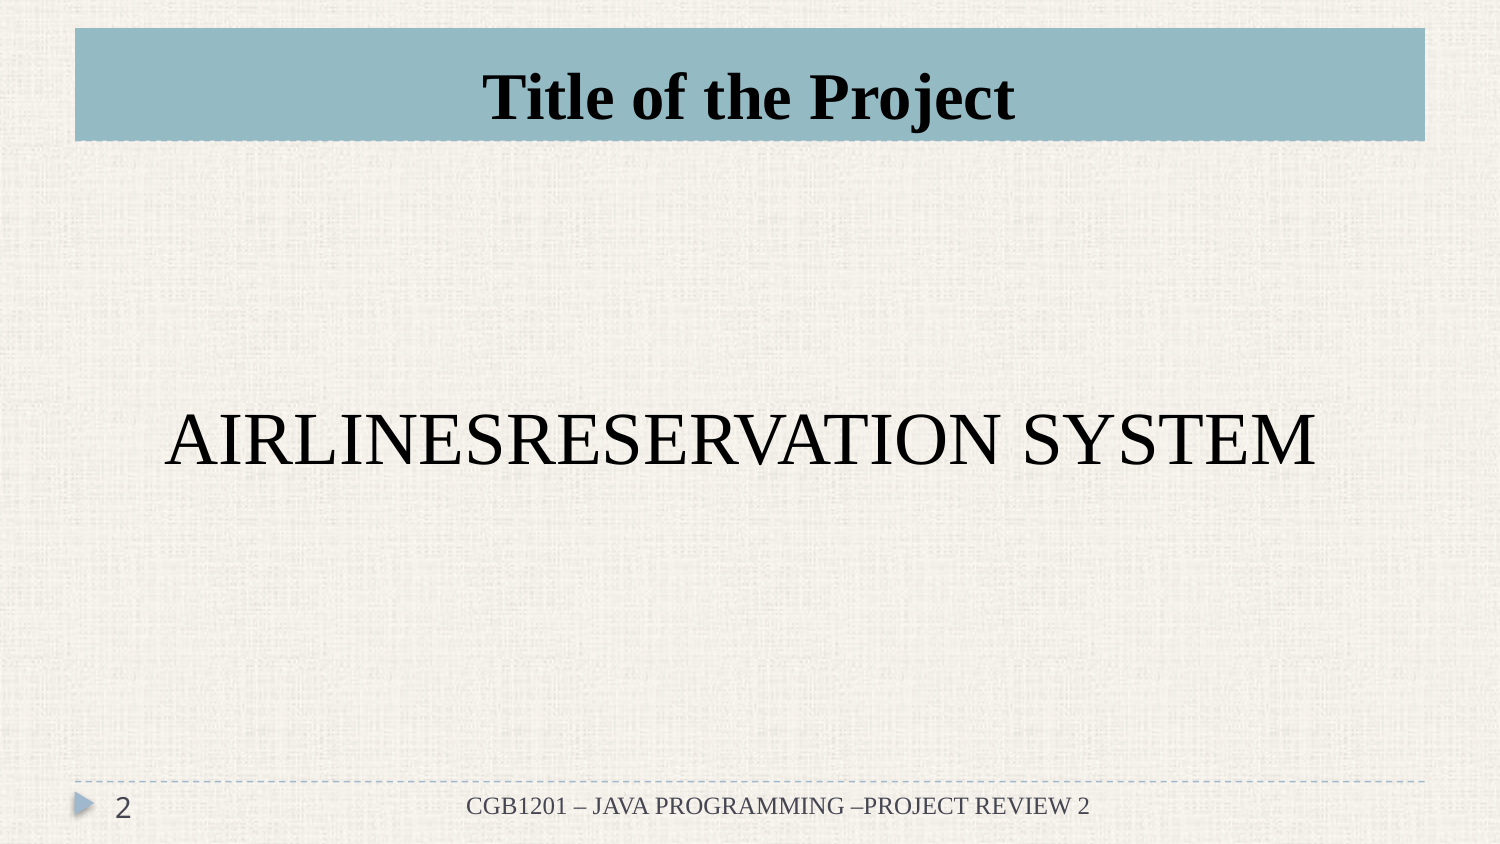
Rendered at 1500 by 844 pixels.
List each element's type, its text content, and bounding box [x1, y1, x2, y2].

title Title of the Project [75, 28, 1425, 141]
list AIRLINESRESERVATION SYSTEM [75, 150, 1425, 758]
slide_number 2 [100, 782, 426, 827]
footer CGB1201 – JAVA PROGRAMMING –PROJECT REVIEW 2 [399, 782, 1112, 844]
